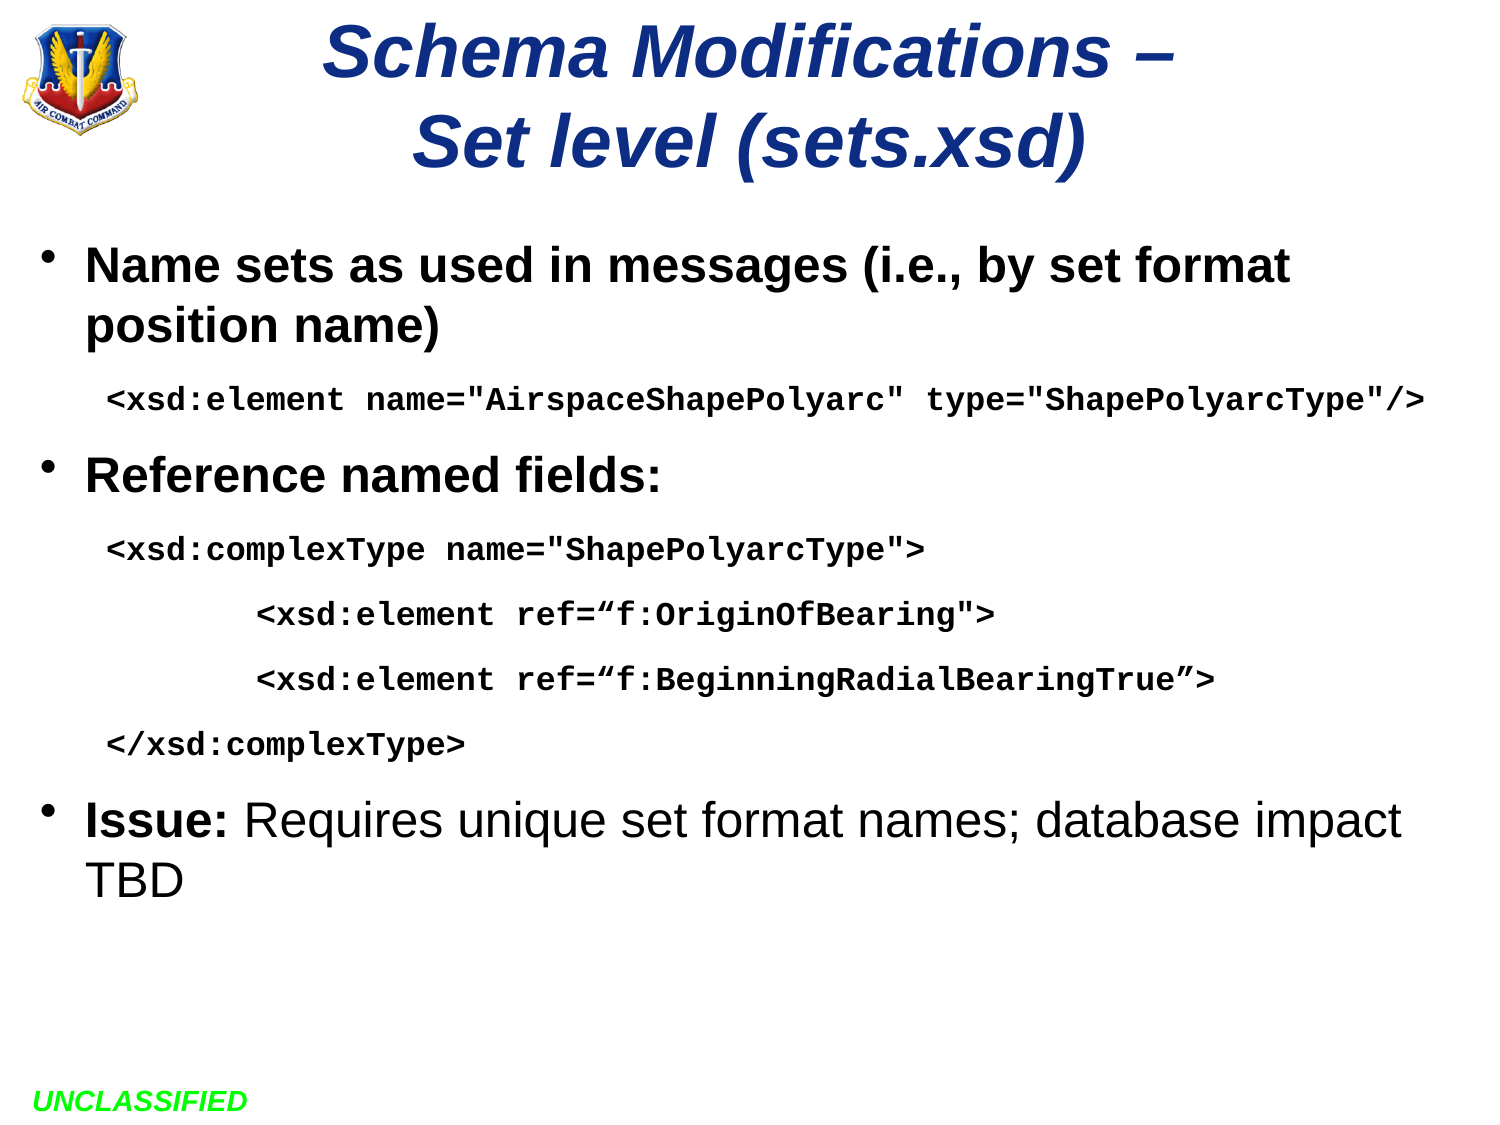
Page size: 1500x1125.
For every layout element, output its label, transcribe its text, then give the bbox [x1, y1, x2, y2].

text_box UNCLASSIFIED [0, 1074, 280, 1125]
title Schema Modifications – Set level (sets.xsd) [74, 9, 1426, 176]
list Name sets as used in messages (i.e., by set format position name) <xsd:element name="AirspaceShapePolyarc" type="ShapePolyarcType"/> Reference named fields: <xsd:complexType name="ShapePolyarcType"> <xsd:element ref=“f:OriginOfBearing"> <xsd:element ref=“f:BeginningRadialBearingTrue”> </xsd:complexType> Issue: Requires unique set format names; database impact TBD [24, 224, 1480, 1110]
picture [22, 24, 74, 136]
